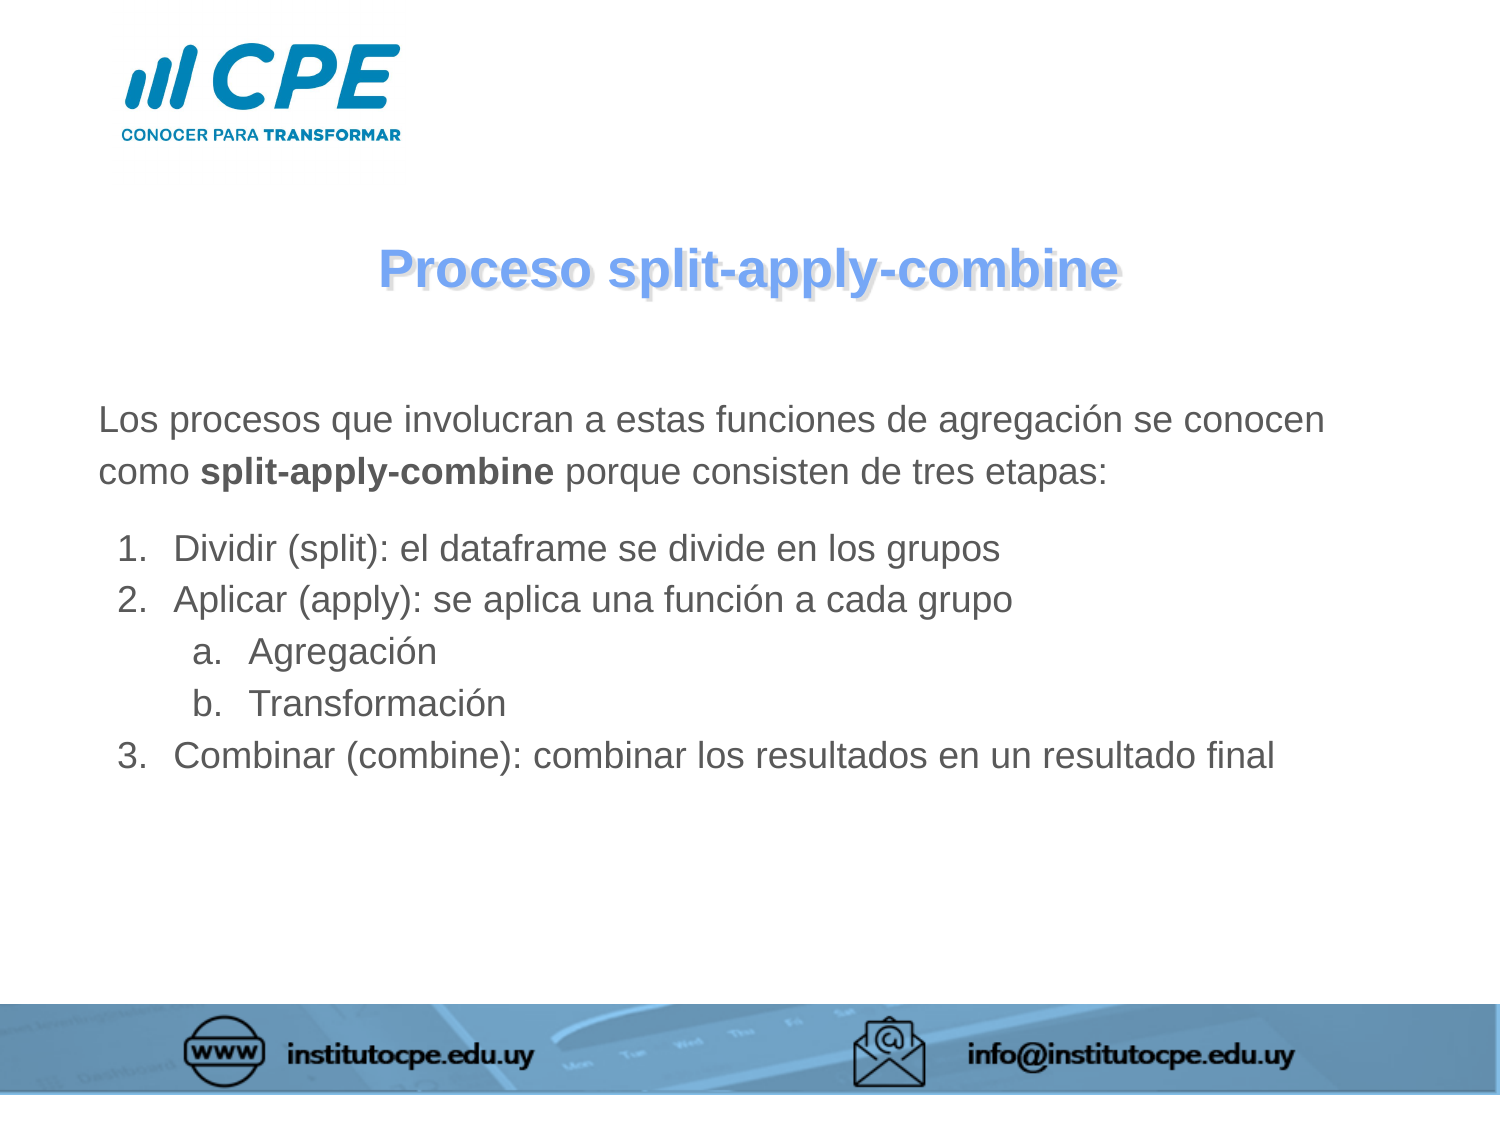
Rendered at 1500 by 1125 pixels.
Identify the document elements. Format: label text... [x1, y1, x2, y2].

picture [0, 1004, 1500, 1096]
text_box Proceso split-apply-combine [51, 225, 1449, 359]
text_box Los procesos que involucran a estas funciones de agregación se conocen como split-apply-combine porque consisten de tres etapas: Dividir (split): el dataframe se divide en los grupos Aplicar (apply): se aplica una función a cada grupo Agregación Transformación Combinar (combine): combinar los resultados en un resultado final [83, 381, 1430, 966]
picture [112, 0, 406, 185]
